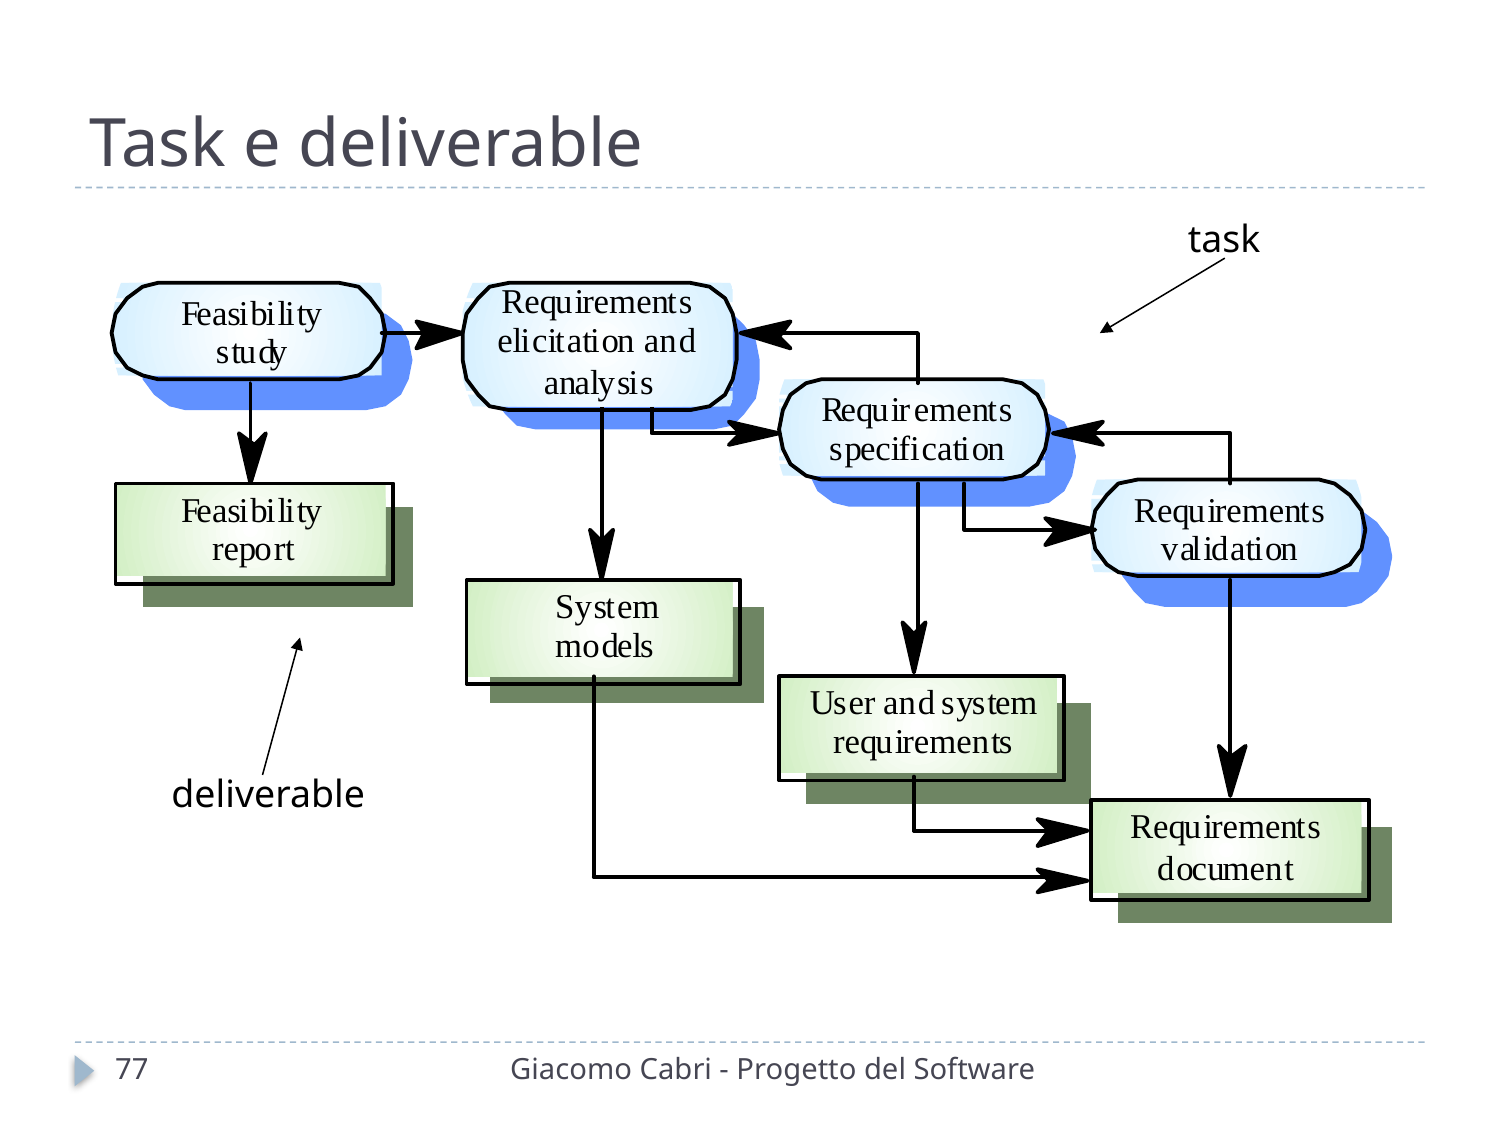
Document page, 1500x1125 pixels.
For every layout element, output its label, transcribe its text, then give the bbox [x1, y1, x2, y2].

footer Giacomo Cabri - Progetto del Software [475, 1042, 1051, 1103]
title Task e deliverable [75, 24, 1425, 188]
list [107, 278, 1393, 932]
slide_number 77 [100, 1042, 426, 1103]
text_box task [1173, 208, 1276, 268]
